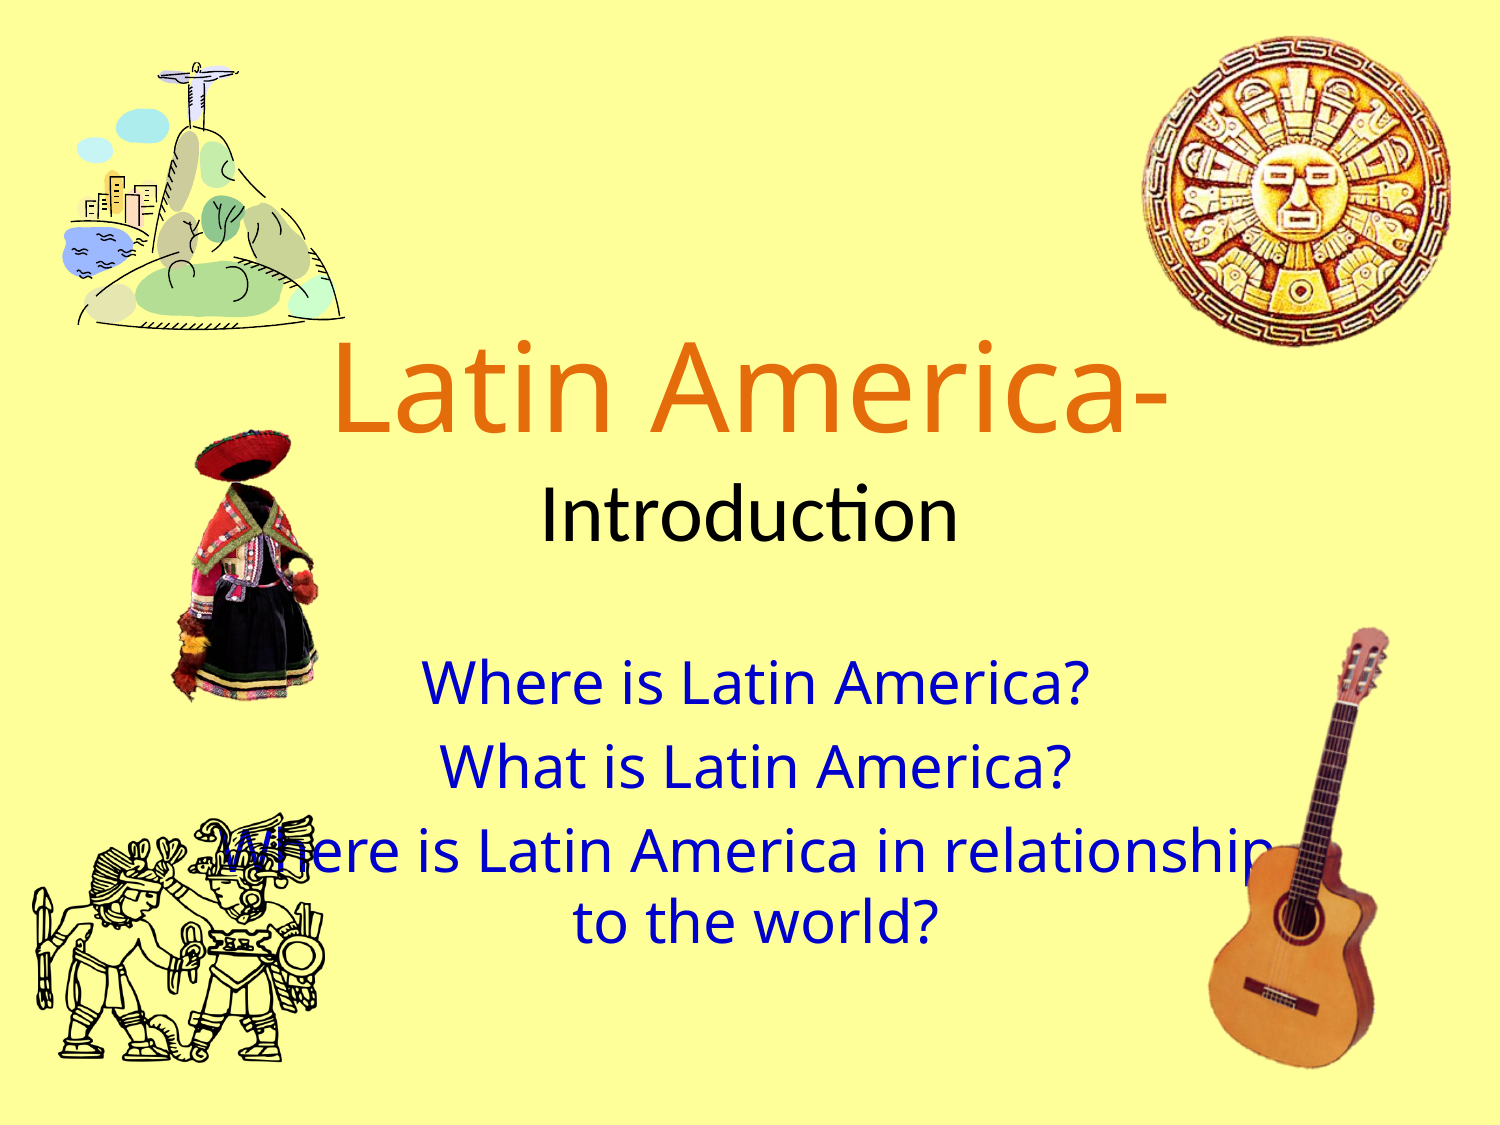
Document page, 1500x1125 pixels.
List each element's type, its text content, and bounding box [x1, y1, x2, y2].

picture [1172, 600, 1475, 1090]
picture [164, 424, 326, 708]
picture [31, 812, 326, 1063]
subtitle Where is Latin America? What is Latin America? Where is Latin America in relationship to the world? [200, 637, 1219, 975]
picture [1137, 28, 1452, 367]
title Latin America- Introduction [112, 275, 1388, 591]
picture [62, 62, 348, 333]
